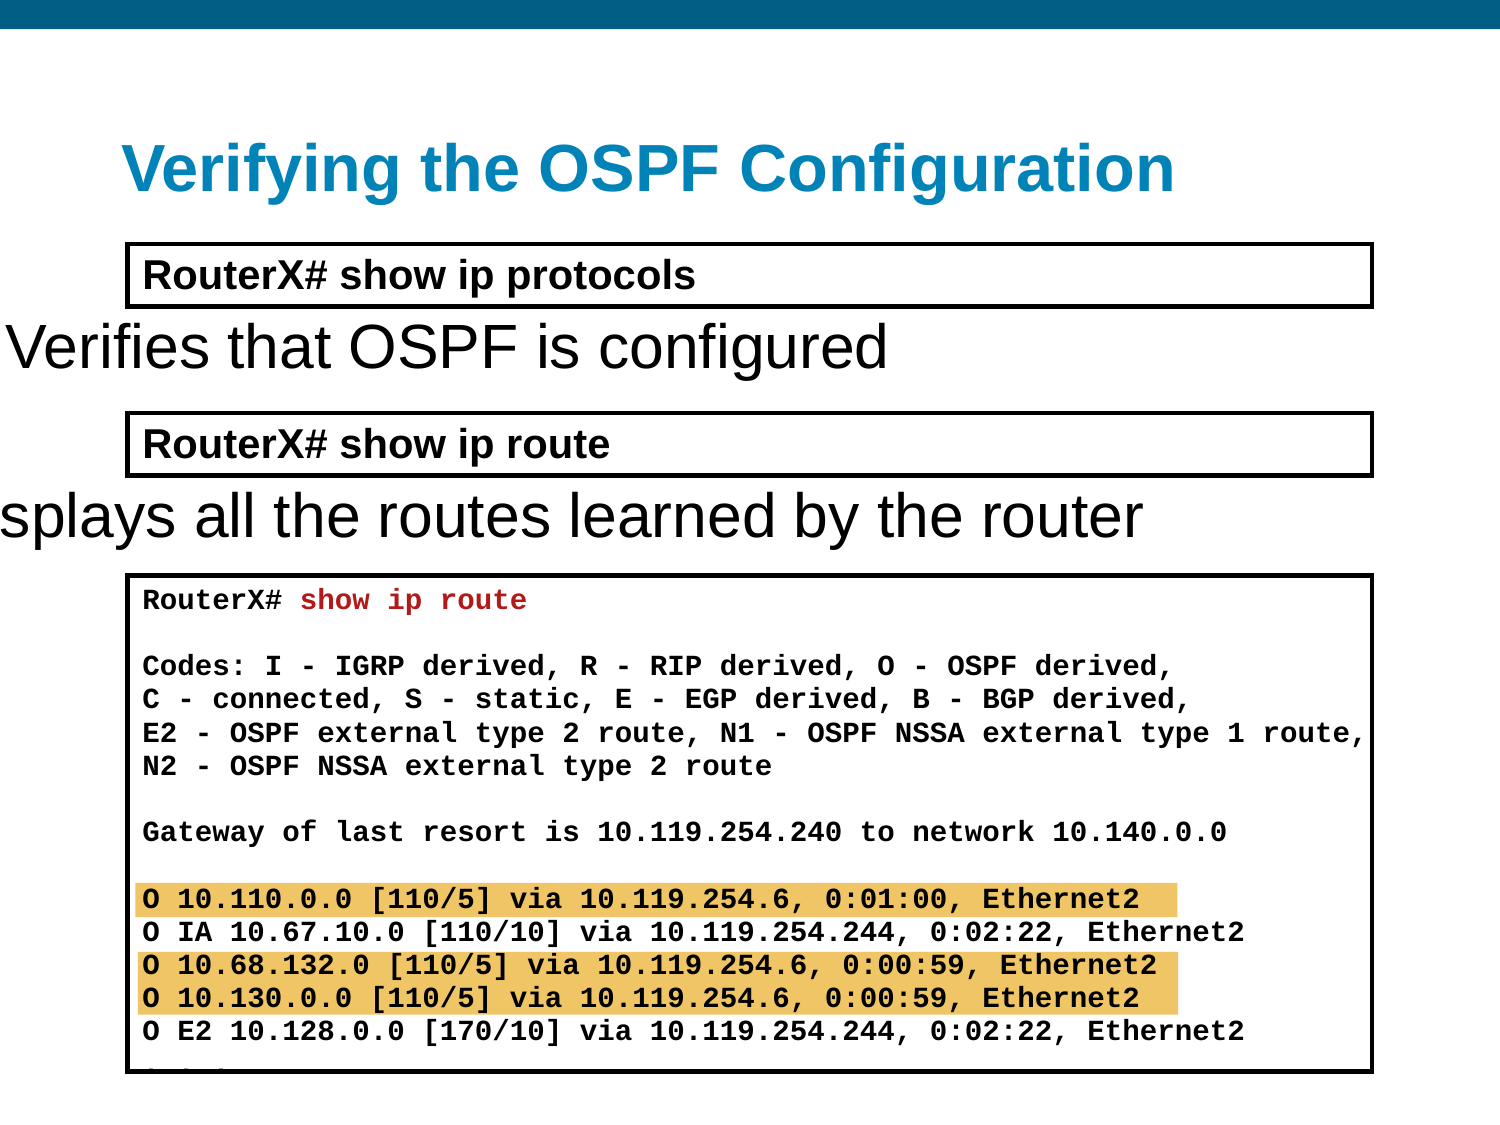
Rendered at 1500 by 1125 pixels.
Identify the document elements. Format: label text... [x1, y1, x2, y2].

text_box Displays all the routes learned by the router [0, 480, 1146, 552]
text_box RouterX# show ip route [127, 412, 1373, 476]
text_box RouterX# show ip route Codes: I - IGRP derived, R - RIP derived, O - OSPF derived, C - connected, S - static, E - EGP derived, B - BGP derived, E2 - OSPF external type 2 route, N1 - OSPF NSSA external type 1 route, N2 - OSPF NSSA external type 2 route Gateway of last resort is 10.119.254.240 to network 10.140.0.0 O 10.110.0.0 [110/5] via 10.119.254.6, 0:01:00, Ethernet2 O IA 10.67.10.0 [110/10] via 10.119.254.244, 0:02:22, Ethernet2 O 10.68.132.0 [110/5] via 10.119.254.6, 0:00:59, Ethernet2 O 10.130.0.0 [110/5] via 10.119.254.6, 0:00:59, Ethernet2 O E2 10.128.0.0 [170/10] via 10.119.254.244, 0:02:22, Ethernet2 . . . [127, 575, 1373, 1072]
title Verifying the OSPF Configuration [107, 75, 1444, 213]
text_box Verifies that OSPF is configured [0, 311, 891, 384]
text_box RouterX# show ip protocols [127, 243, 1373, 307]
